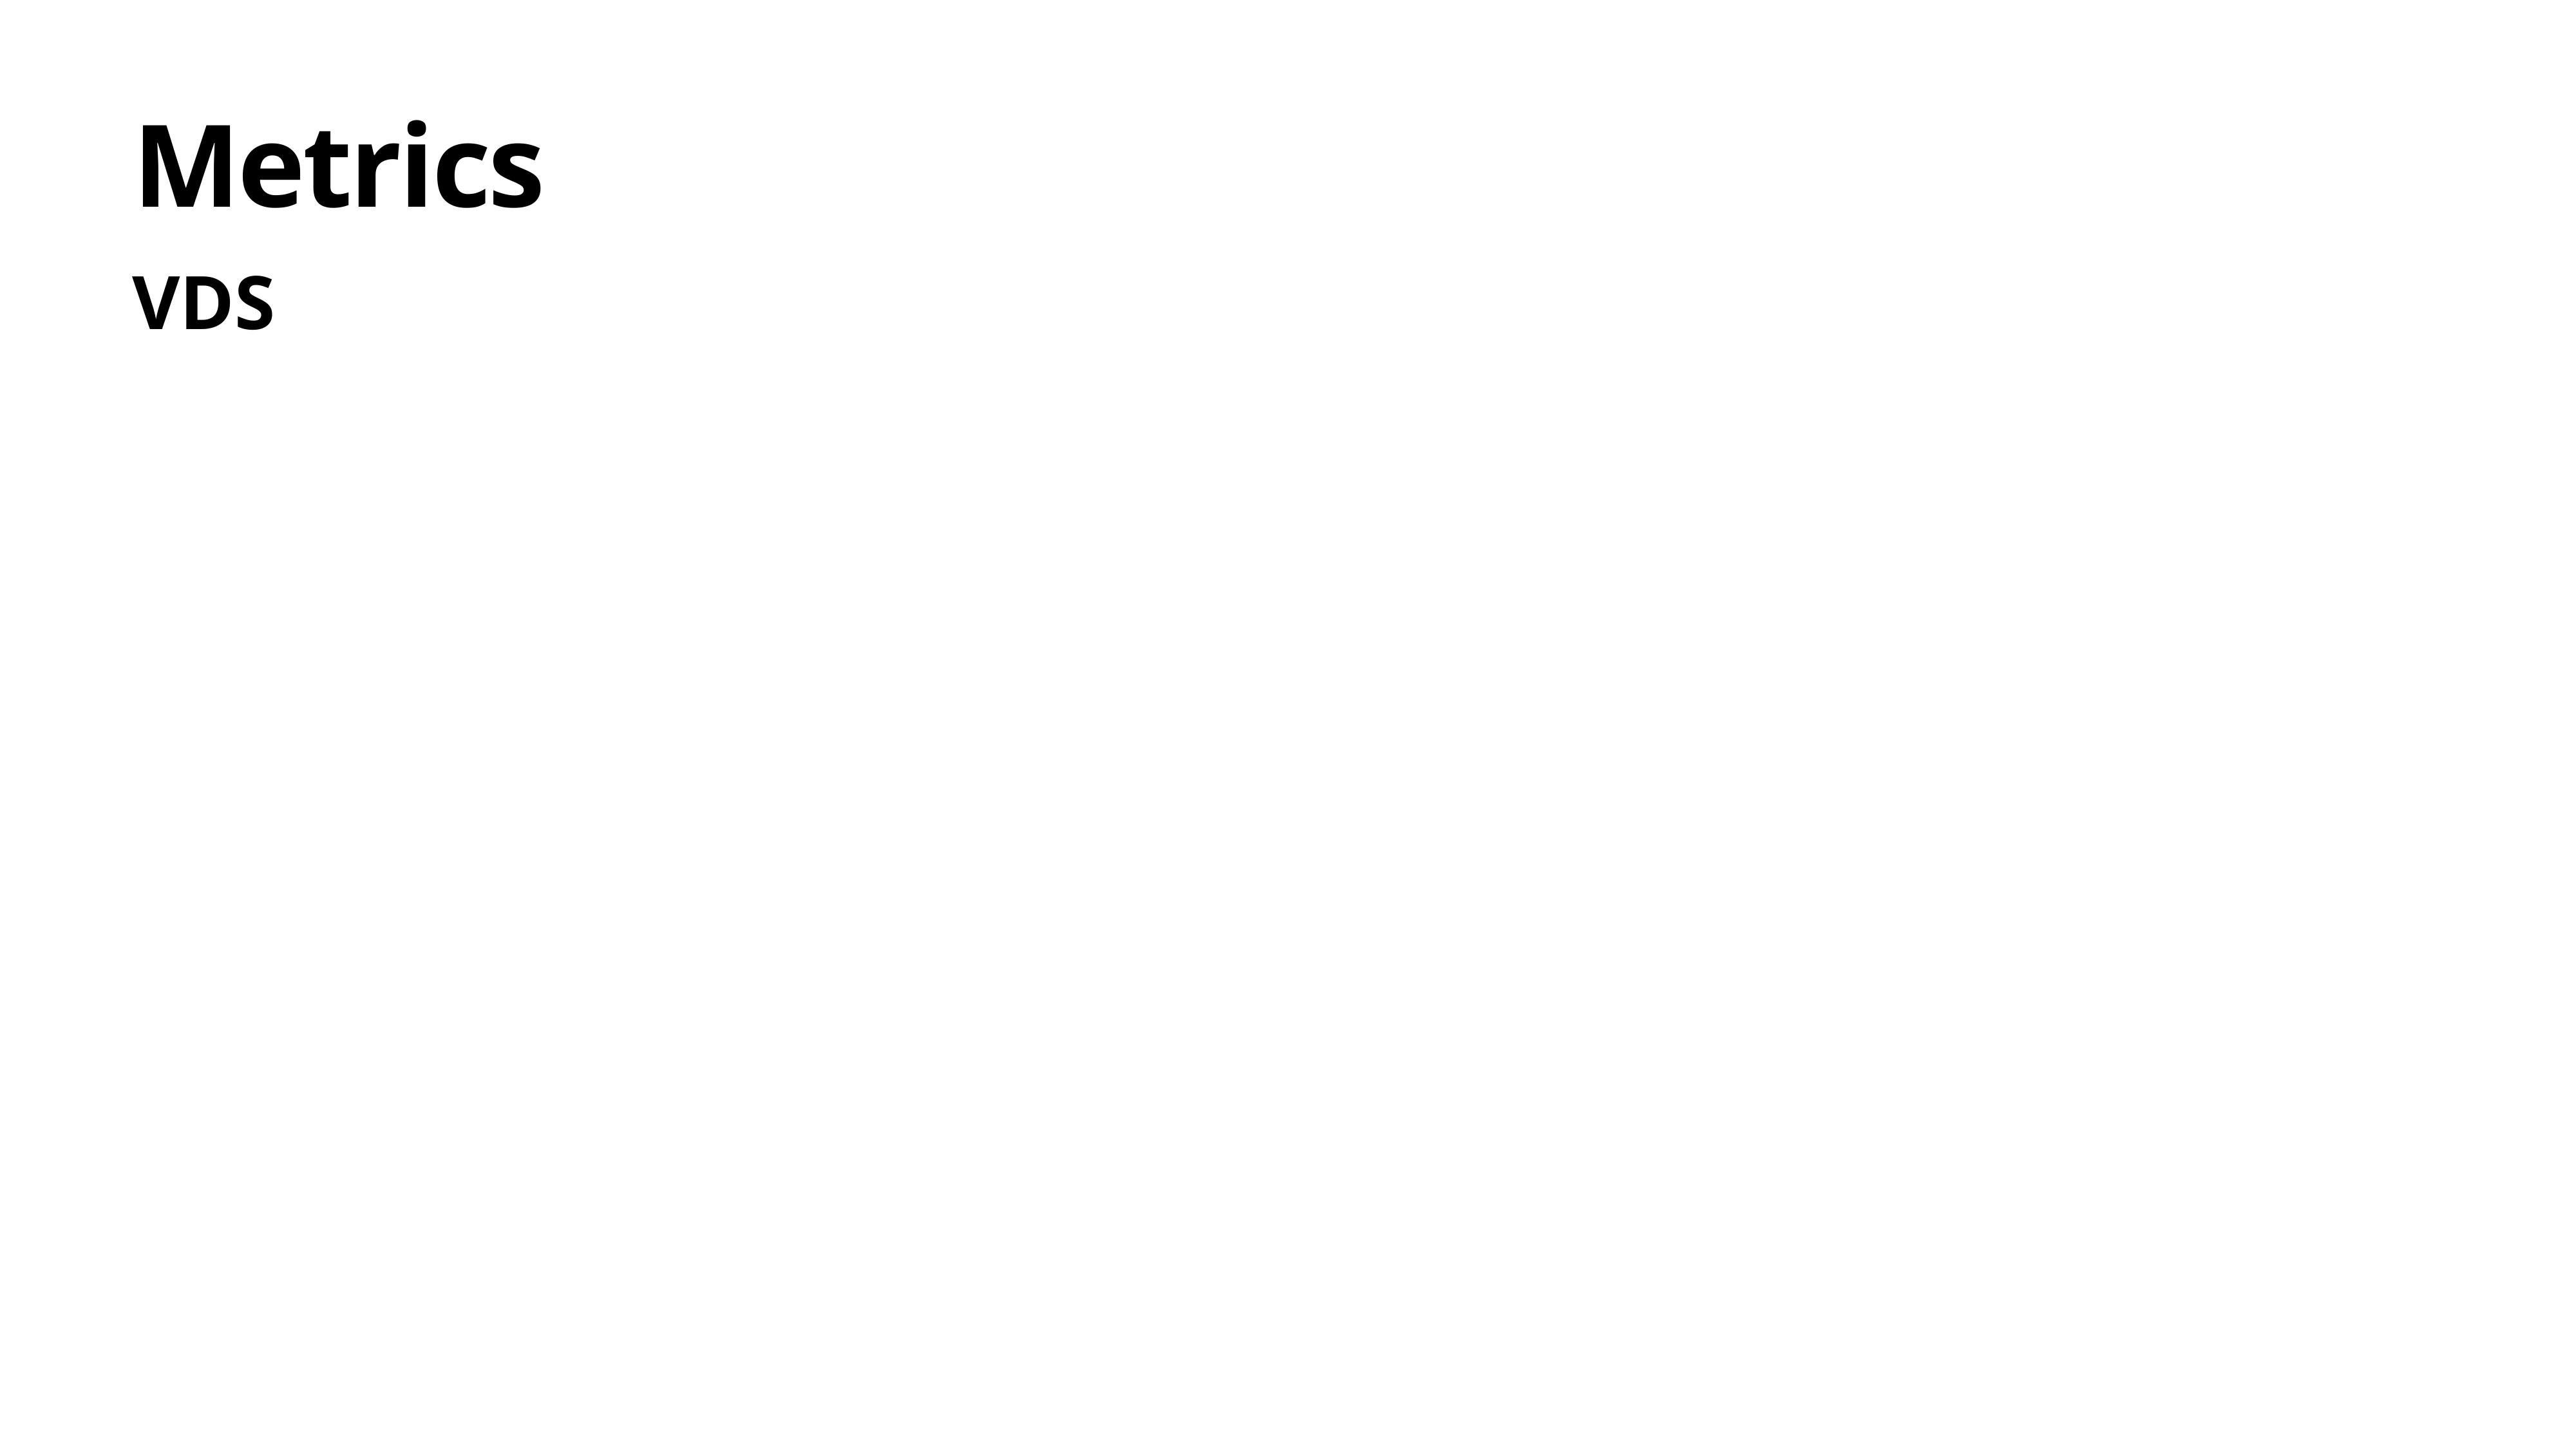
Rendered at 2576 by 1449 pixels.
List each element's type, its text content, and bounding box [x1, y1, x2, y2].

title Metrics [127, 113, 2449, 250]
list VDS [127, 250, 2449, 350]
